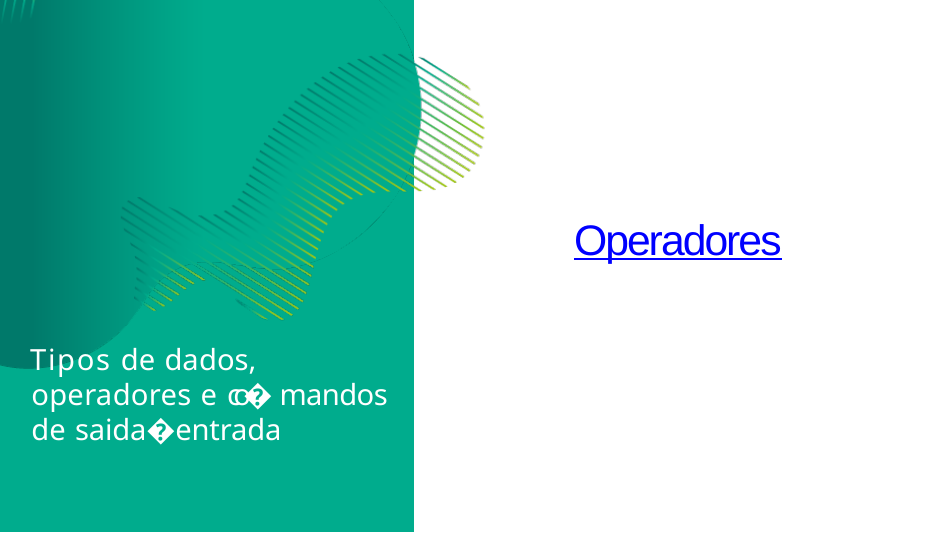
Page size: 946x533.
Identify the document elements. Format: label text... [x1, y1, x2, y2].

subtitle Tipos de dados, operadores e co� mandos de saida�entrada [28, 339, 418, 533]
picture [0, 0, 524, 532]
title Operadores [468, 176, 886, 302]
